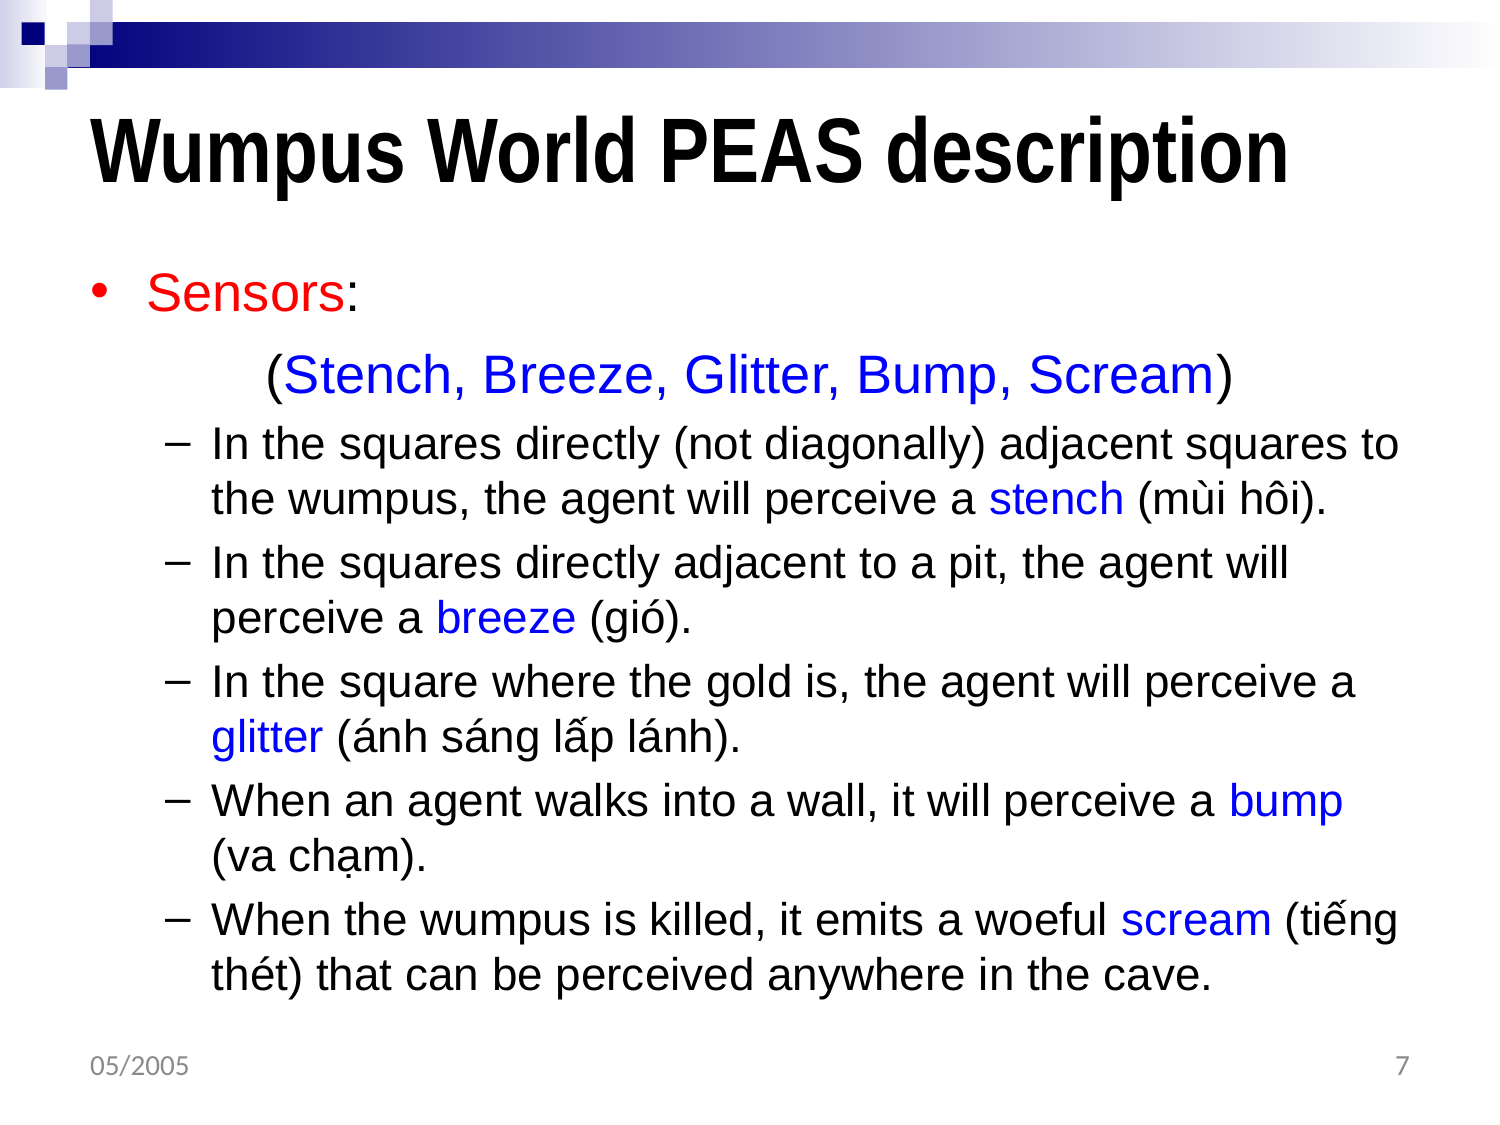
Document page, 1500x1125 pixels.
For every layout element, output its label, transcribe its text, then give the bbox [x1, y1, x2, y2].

list Sensors: (Stench, Breeze, Glitter, Bump, Scream) In the squares directly (not diagonally) adjacent squares to the wumpus, the agent will perceive a stench (mùi hôi). In the squares directly adjacent to a pit, the agent will perceive a breeze (gió). In the square where the gold is, the agent will perceive a glitter (ánh sáng lấp lánh). When an agent walks into a wall, it will perceive a bump (va chạm). When the wumpus is killed, it emits a woeful scream (tiếng thét) that can be perceived anywhere in the cave. [75, 249, 1425, 1013]
title Wumpus World PEAS description [75, 67, 1425, 225]
slide_number 05/2005 [75, 1037, 425, 1091]
slide_number 7 [1074, 1037, 1425, 1091]
